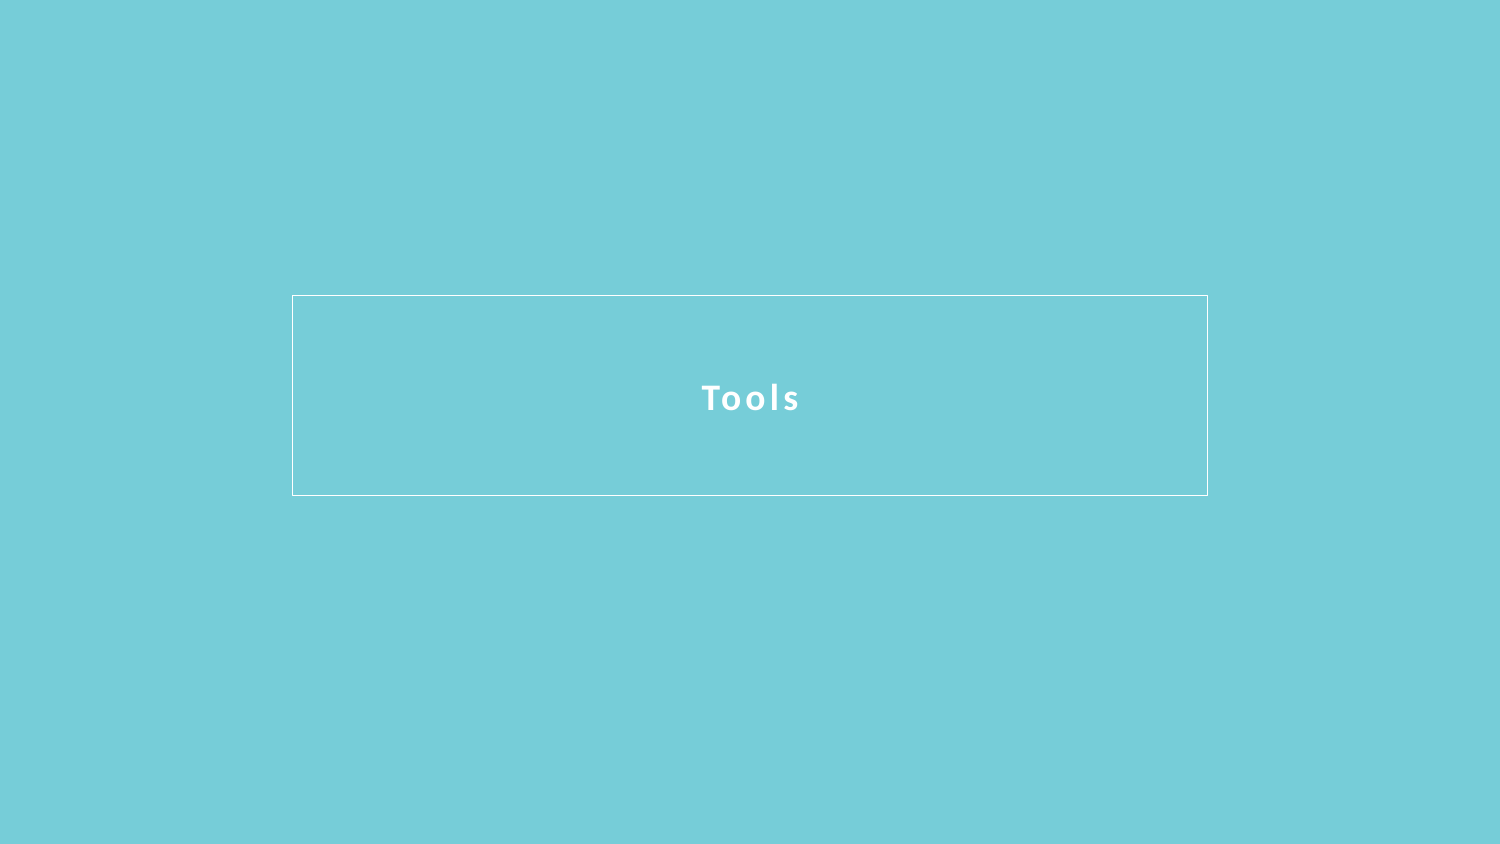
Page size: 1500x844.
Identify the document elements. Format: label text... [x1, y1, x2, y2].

title Tools [292, 295, 1208, 496]
